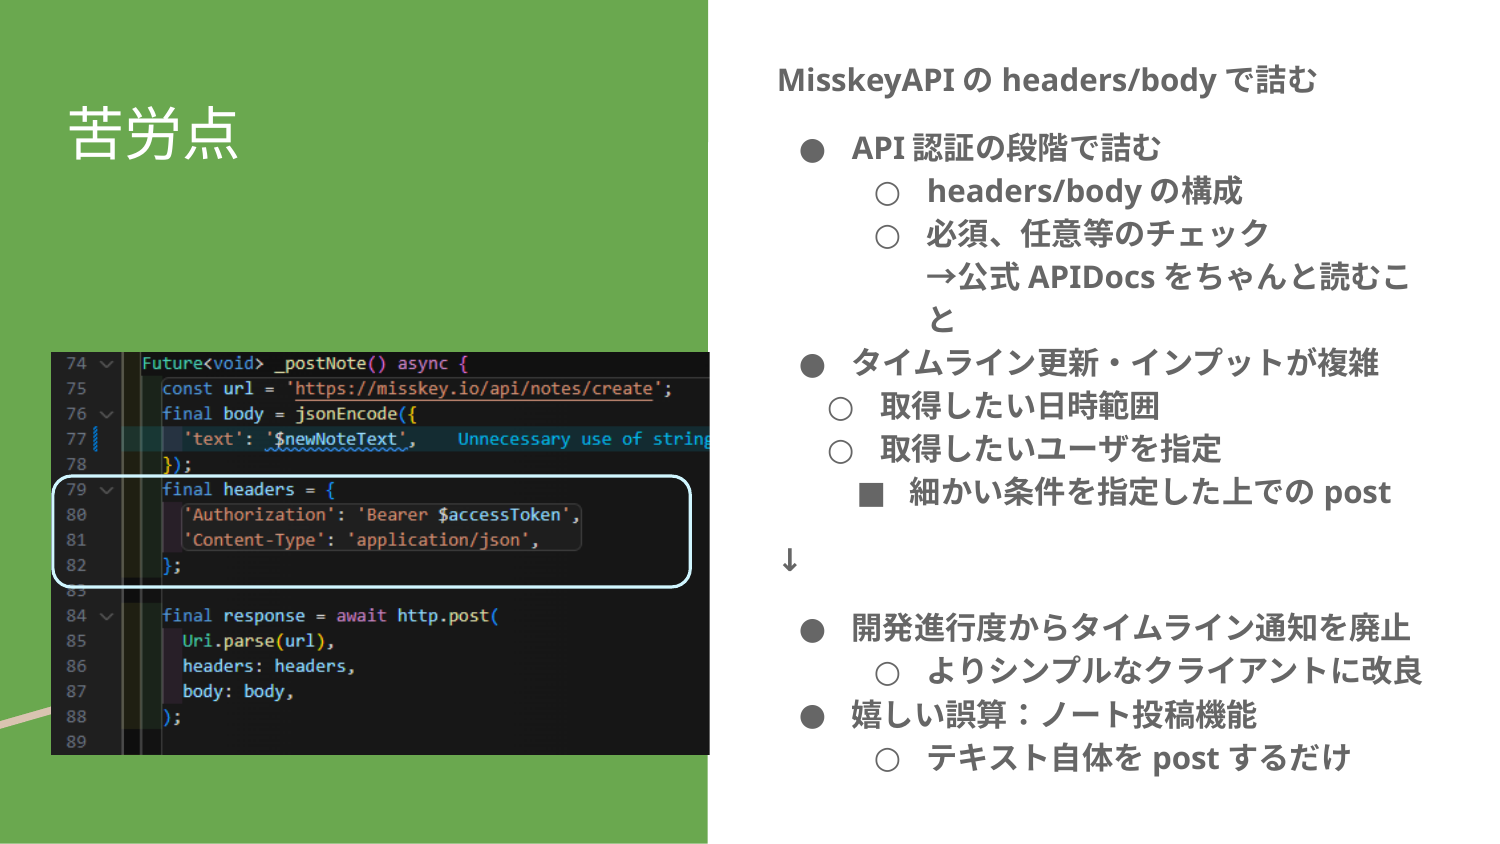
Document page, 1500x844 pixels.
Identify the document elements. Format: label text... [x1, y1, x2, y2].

picture [50, 351, 710, 755]
list MisskeyAPIのheaders/bodyで詰む API認証の段階で詰む headers/bodyの構成 必須、任意等のチェック →公式APIDocsをちゃんと読むこと タイムライン更新・インプットが複雑 取得したい日時範囲 取得したいユーザを指定 細かい条件を指定した上でのpost ↓ 開発進行度からタイムライン通知を廃止 よりシンプルなクライアントに改良 嬉しい誤算：ノート投稿機能 テキスト自体をpostするだけ [761, 39, 1446, 795]
title 苦労点 [51, 82, 660, 350]
